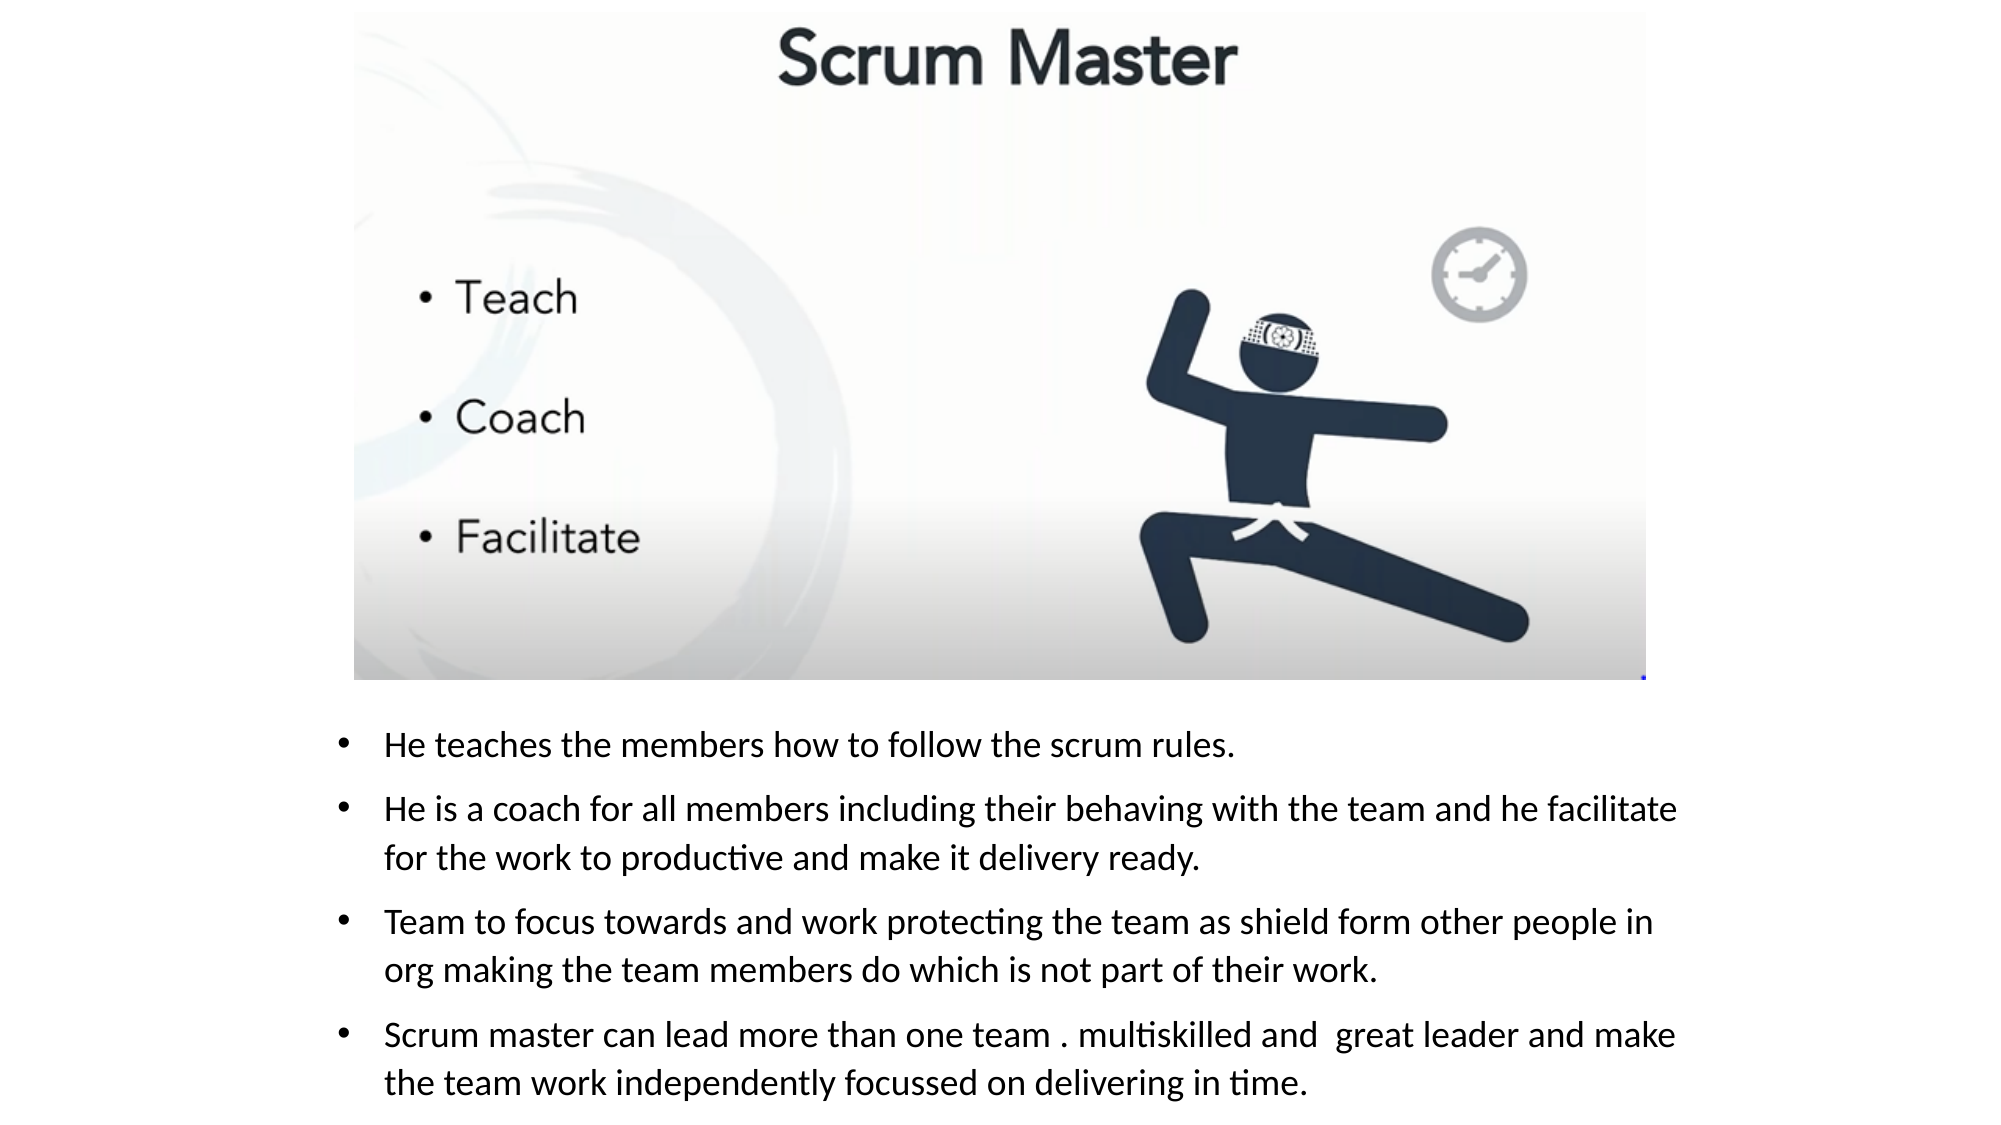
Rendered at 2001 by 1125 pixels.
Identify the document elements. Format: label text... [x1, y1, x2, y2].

text_box He teaches the members how to follow the scrum rules. He is a coach for all members including their behaving with the team and he facilitate for the work to productive and make it delivery ready. Team to focus towards and work protecting the team as shield form other people in org making the team members do which is not part of their work. Scrum master can lead more than one team . multiskilled and great leader and make the team work independently focussed on delivering in time. [322, 709, 1698, 1111]
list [354, 12, 1646, 680]
